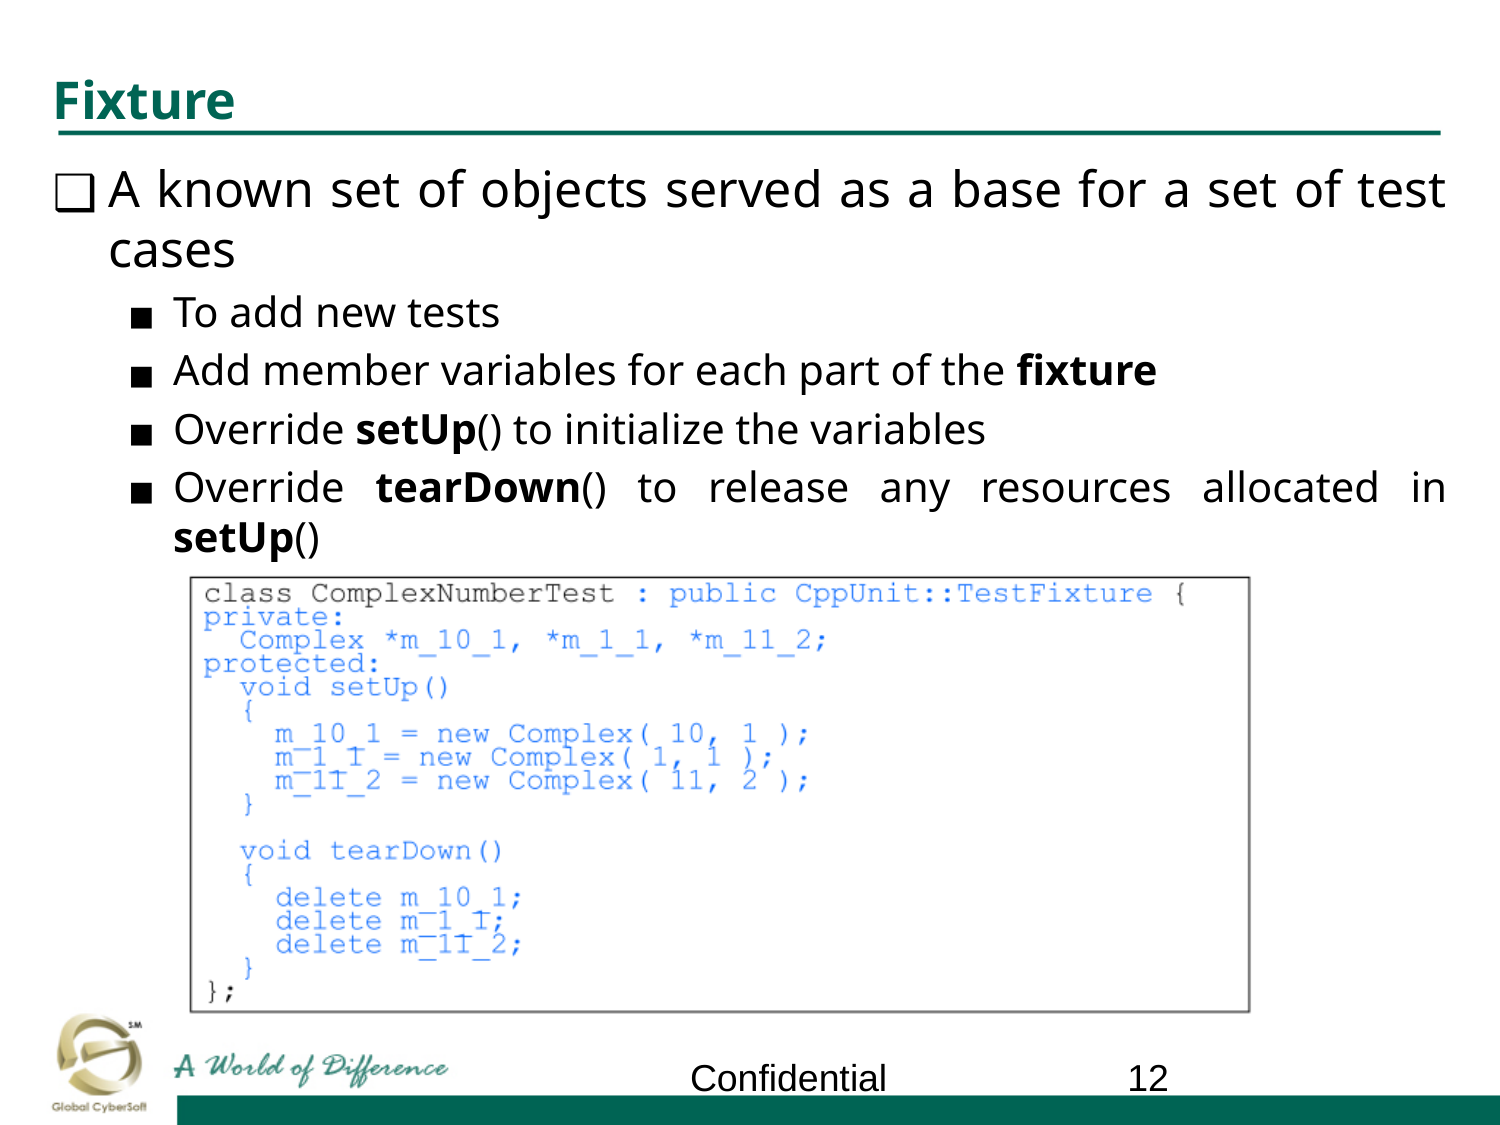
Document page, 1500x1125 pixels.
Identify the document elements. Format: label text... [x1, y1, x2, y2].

picture [0, 0, 1500, 1125]
title Fixture [37, 37, 1463, 138]
slide_number ‹#› [1150, 1046, 1463, 1125]
list A known set of objects served as a base for a set of test cases To add new tests Add member variables for each part of the fixture Override setUp() to initialize the variables Override tearDown() to release any resources allocated in setUp() [37, 149, 1463, 1025]
footer Confidential [675, 1046, 1150, 1125]
